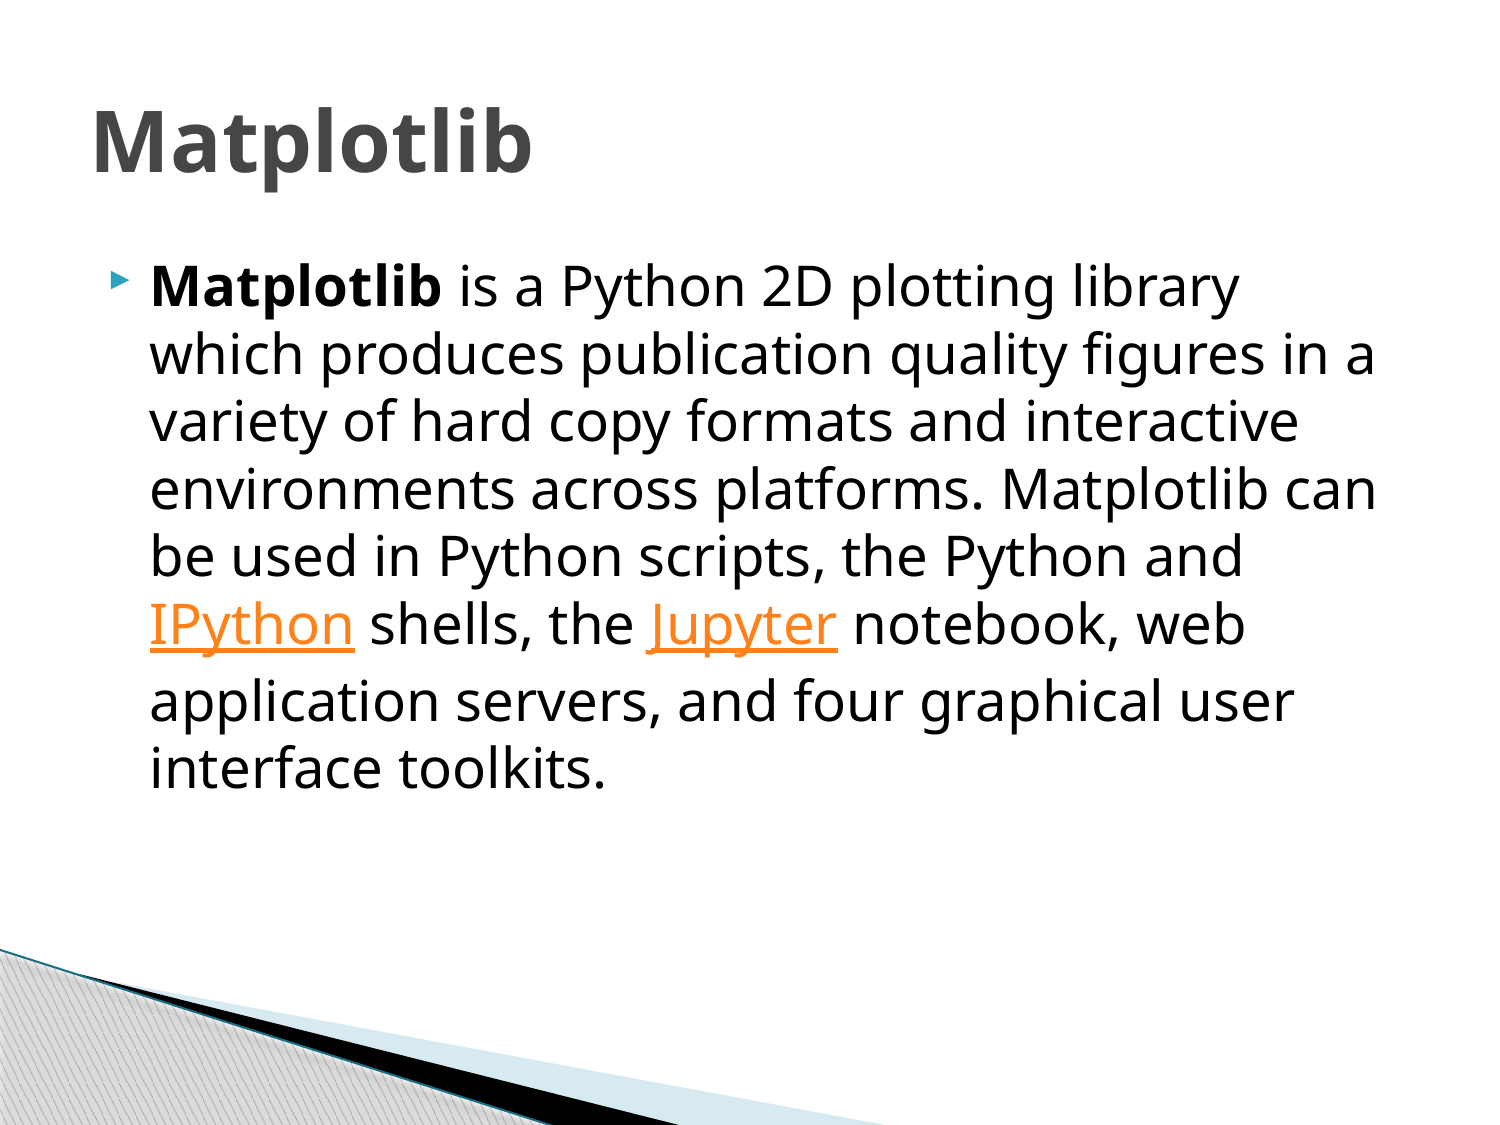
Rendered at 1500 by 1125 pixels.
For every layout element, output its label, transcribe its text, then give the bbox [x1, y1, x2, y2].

title Matplotlib [75, 45, 1425, 233]
list Matplotlib is a Python 2D plotting library which produces publication quality figures in a variety of hard copy formats and interactive environments across platforms. Matplotlib can be used in Python scripts, the Python and IPython shells, the Jupyter notebook, web application servers, and four graphical user interface toolkits. [75, 243, 1425, 986]
